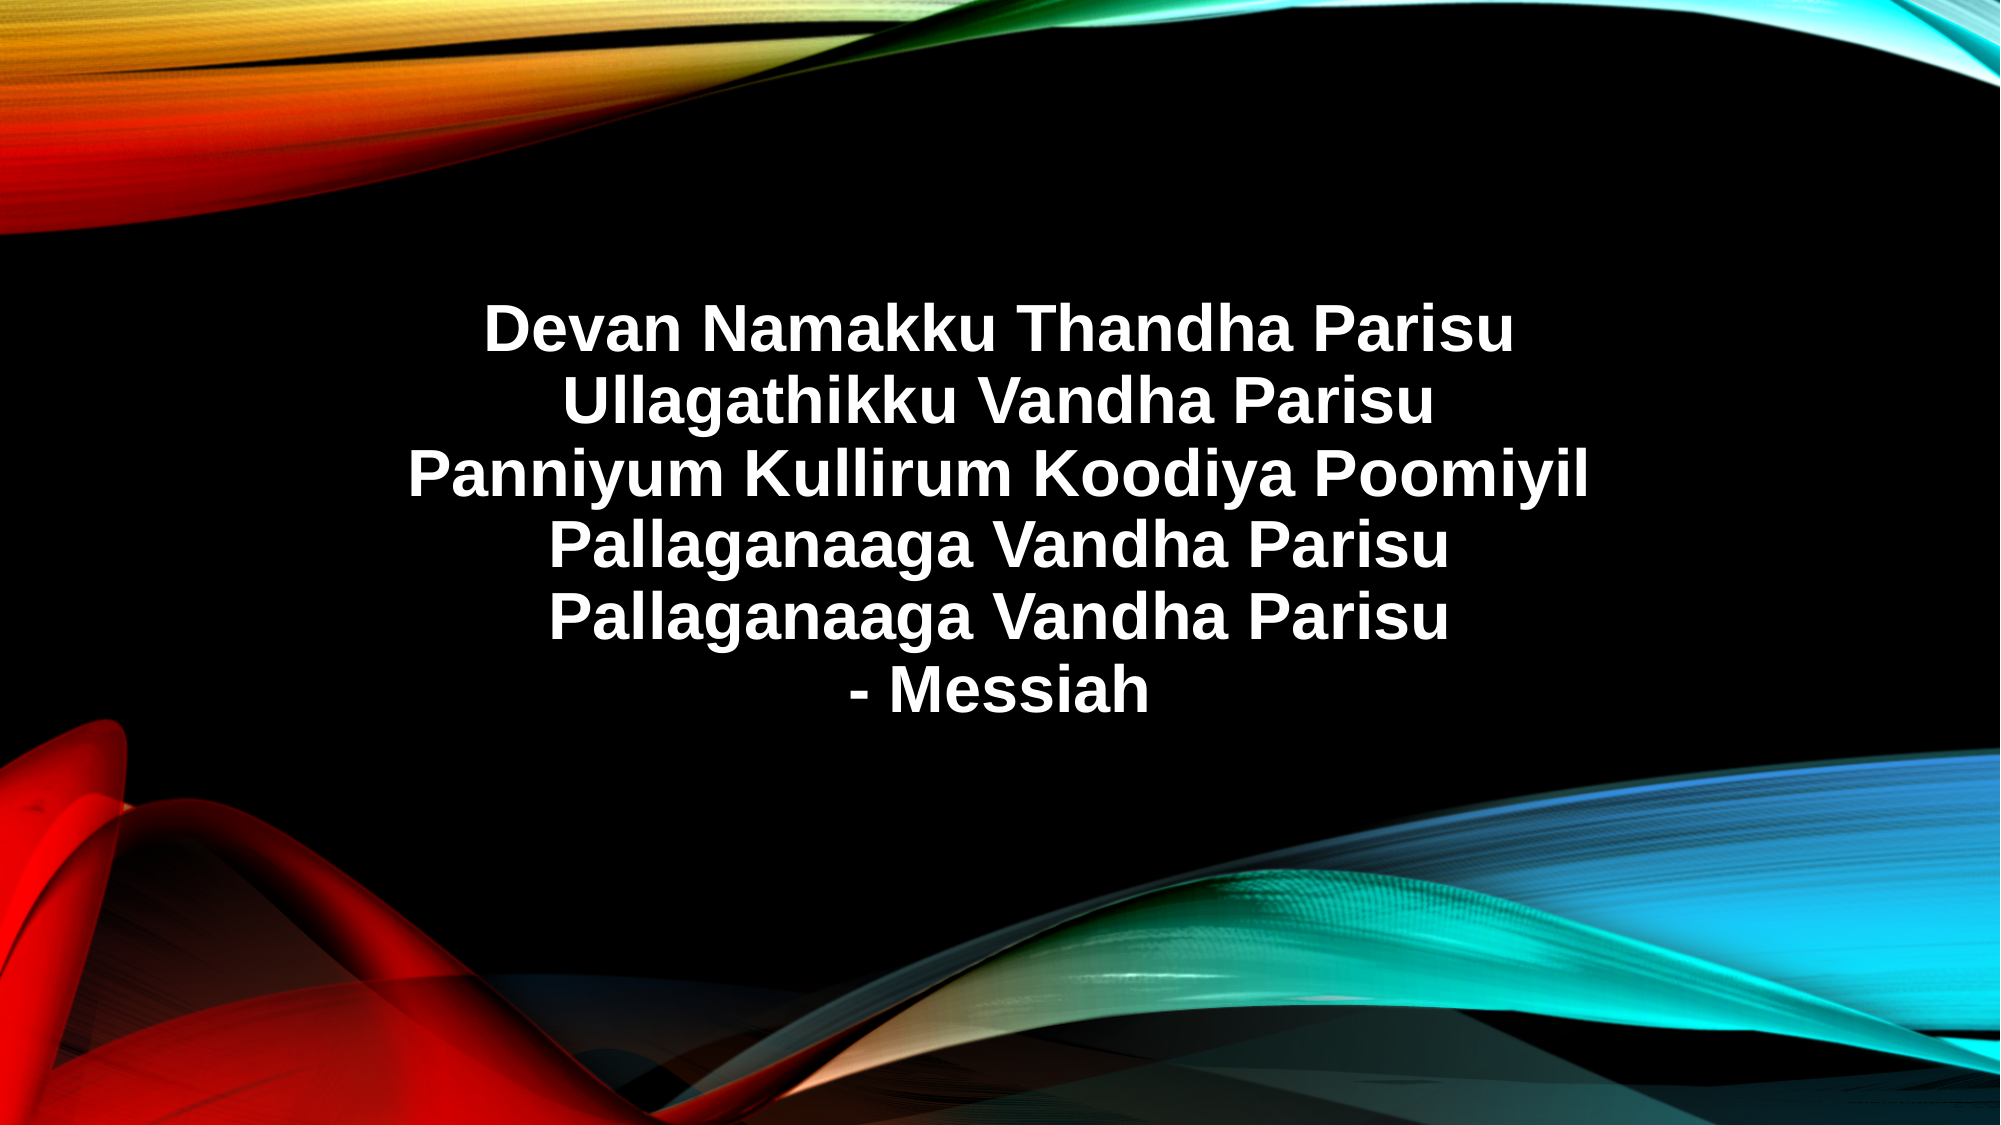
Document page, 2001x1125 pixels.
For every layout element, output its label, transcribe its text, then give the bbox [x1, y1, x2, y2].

subtitle Devan Namakku Thandha Parisu Ullagathikku Vandha Parisu Panniyum Kullirum Koodiya Poomiyil Pallaganaaga Vandha Parisu Pallaganaaga Vandha Parisu - Messiah [0, 0, 2000, 1125]
